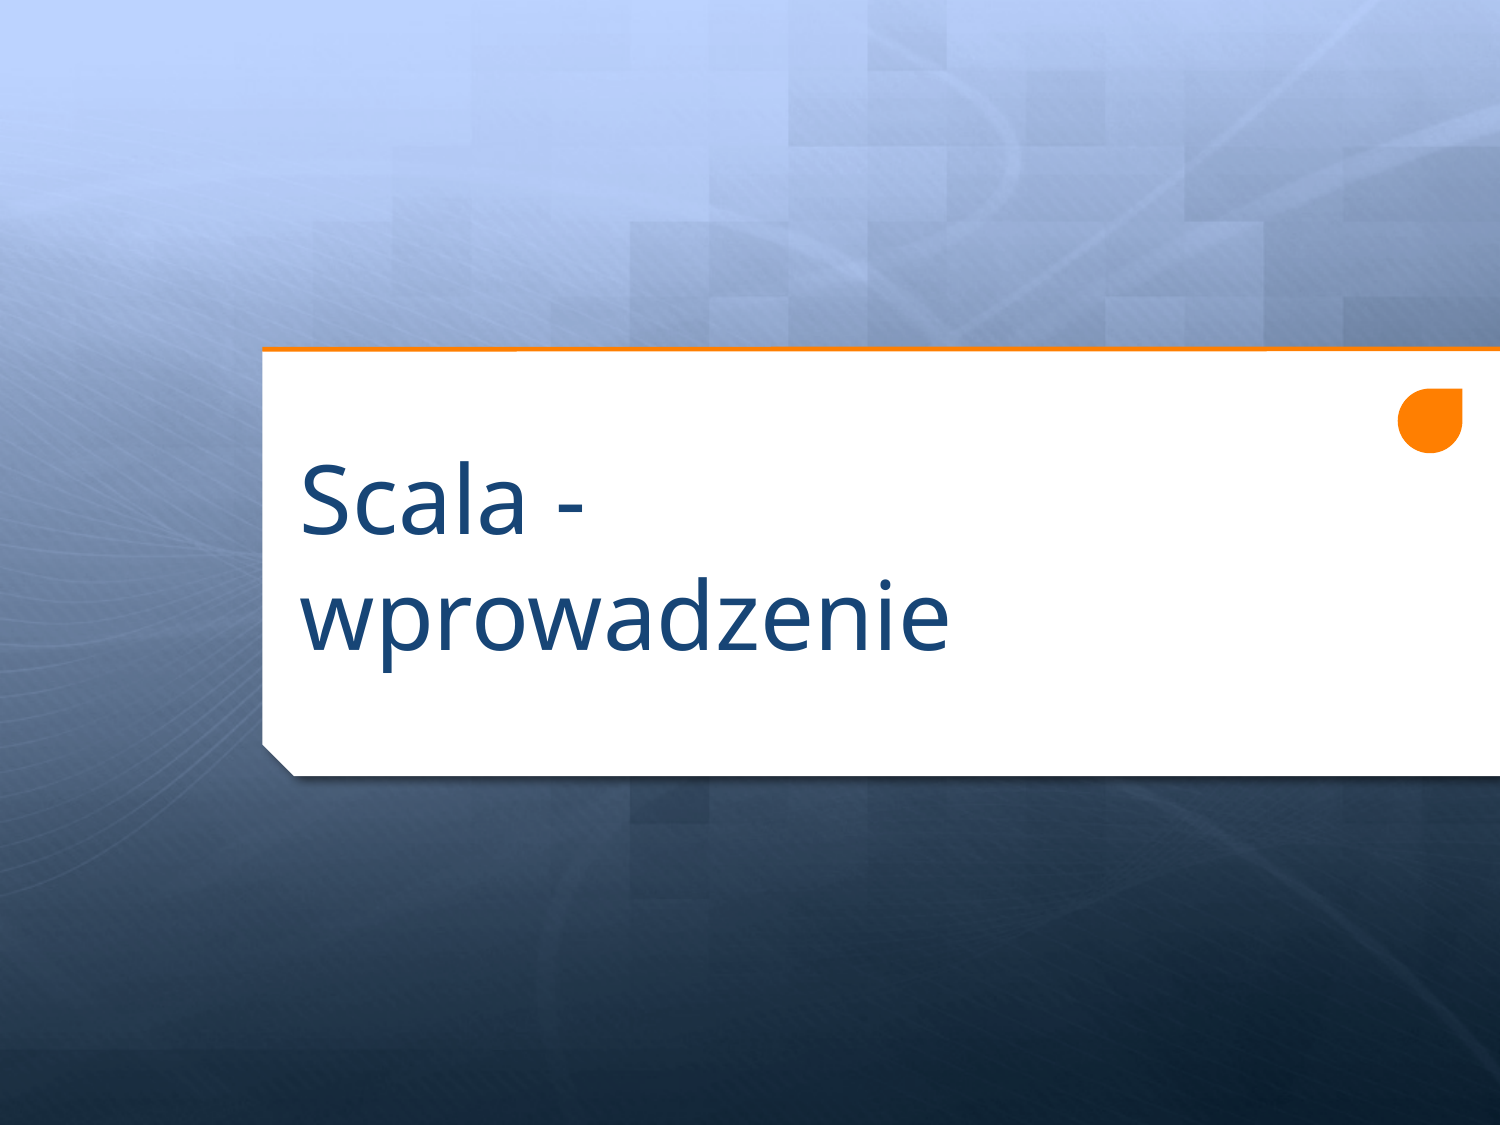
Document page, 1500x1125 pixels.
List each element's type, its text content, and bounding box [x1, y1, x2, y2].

title Scala - wprowadzenie [284, 435, 1248, 677]
